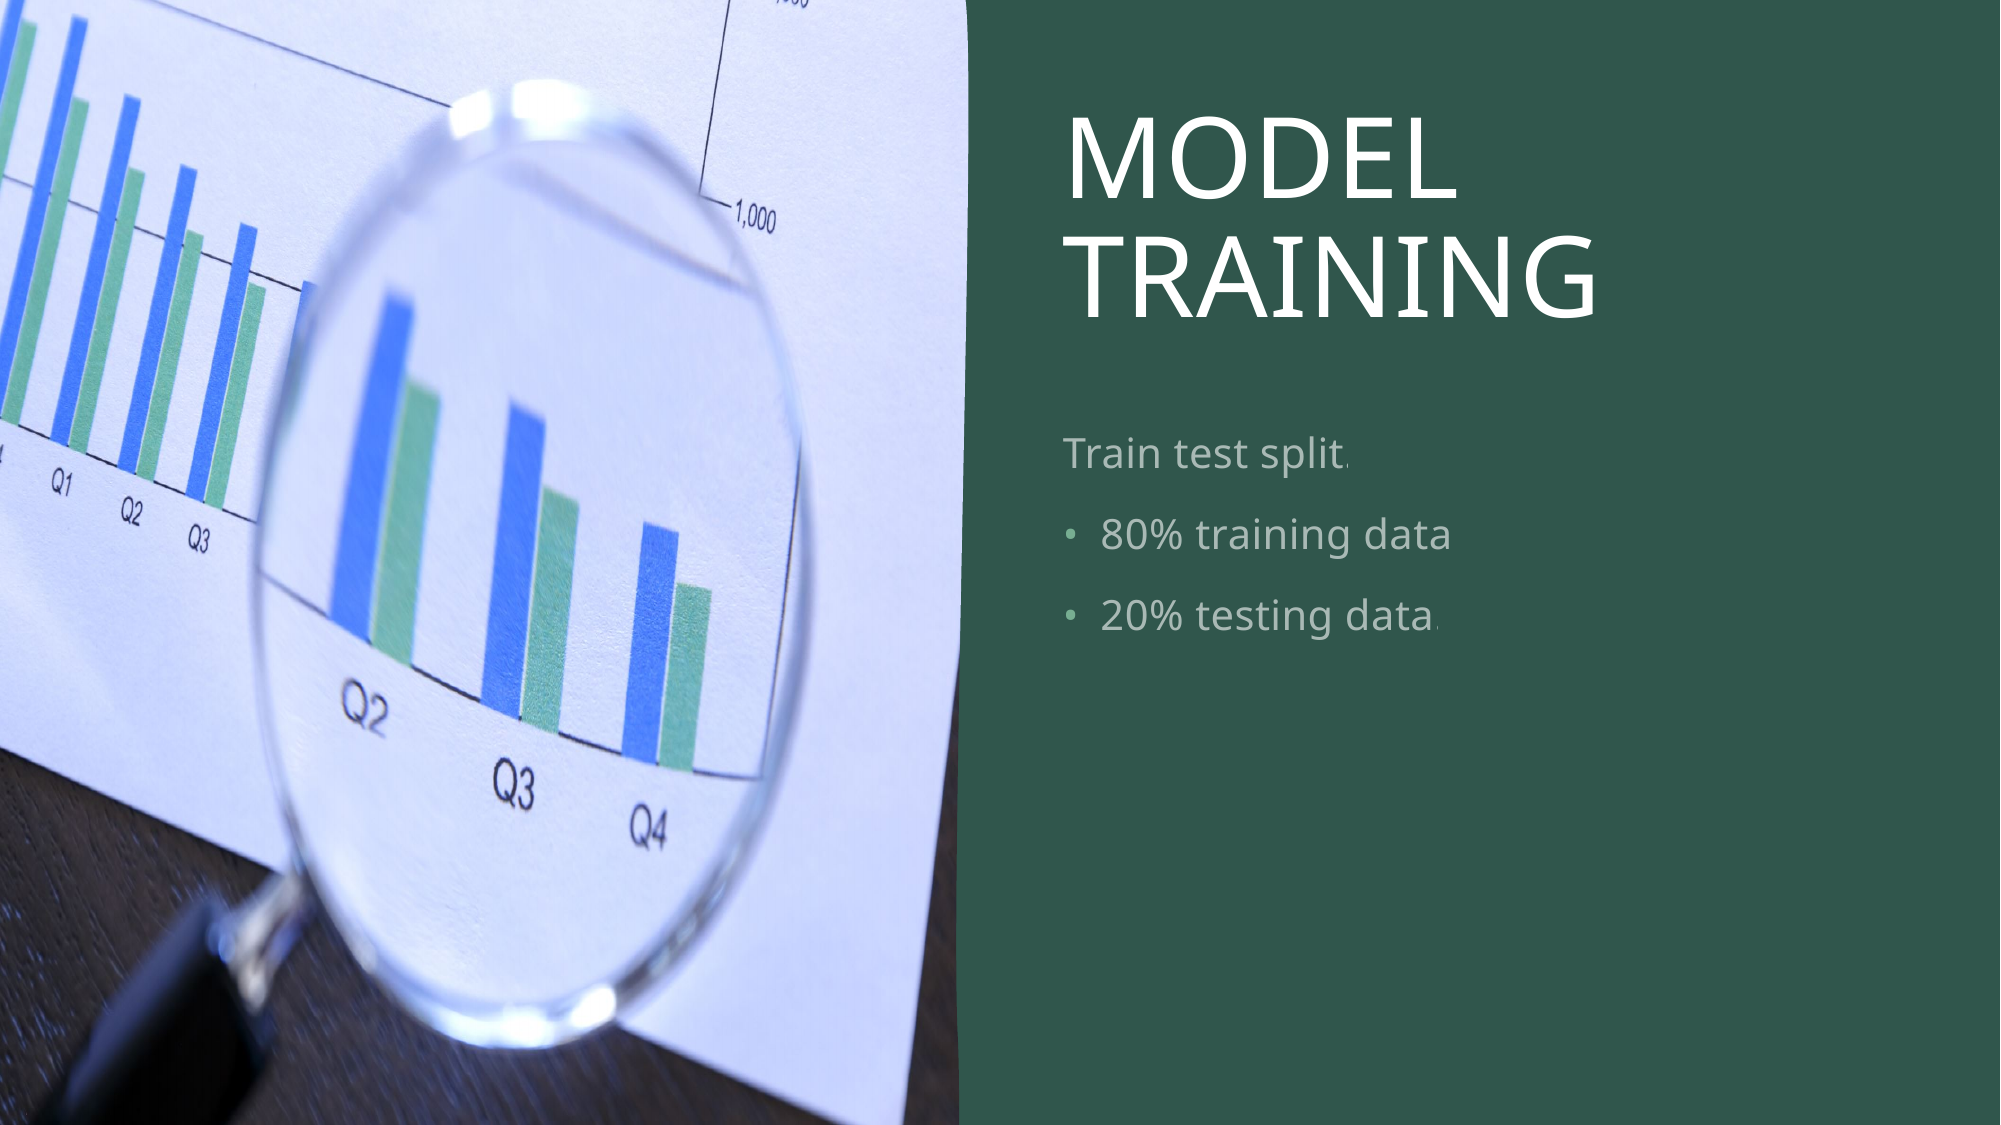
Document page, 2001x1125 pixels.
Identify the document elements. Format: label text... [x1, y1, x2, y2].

picture [0, 0, 969, 1125]
title MODEL TRAINING [1062, 101, 1882, 344]
text_box [969, 0, 2000, 1125]
list Train test split. 80% training data. 20% testing data. [1062, 416, 1882, 945]
